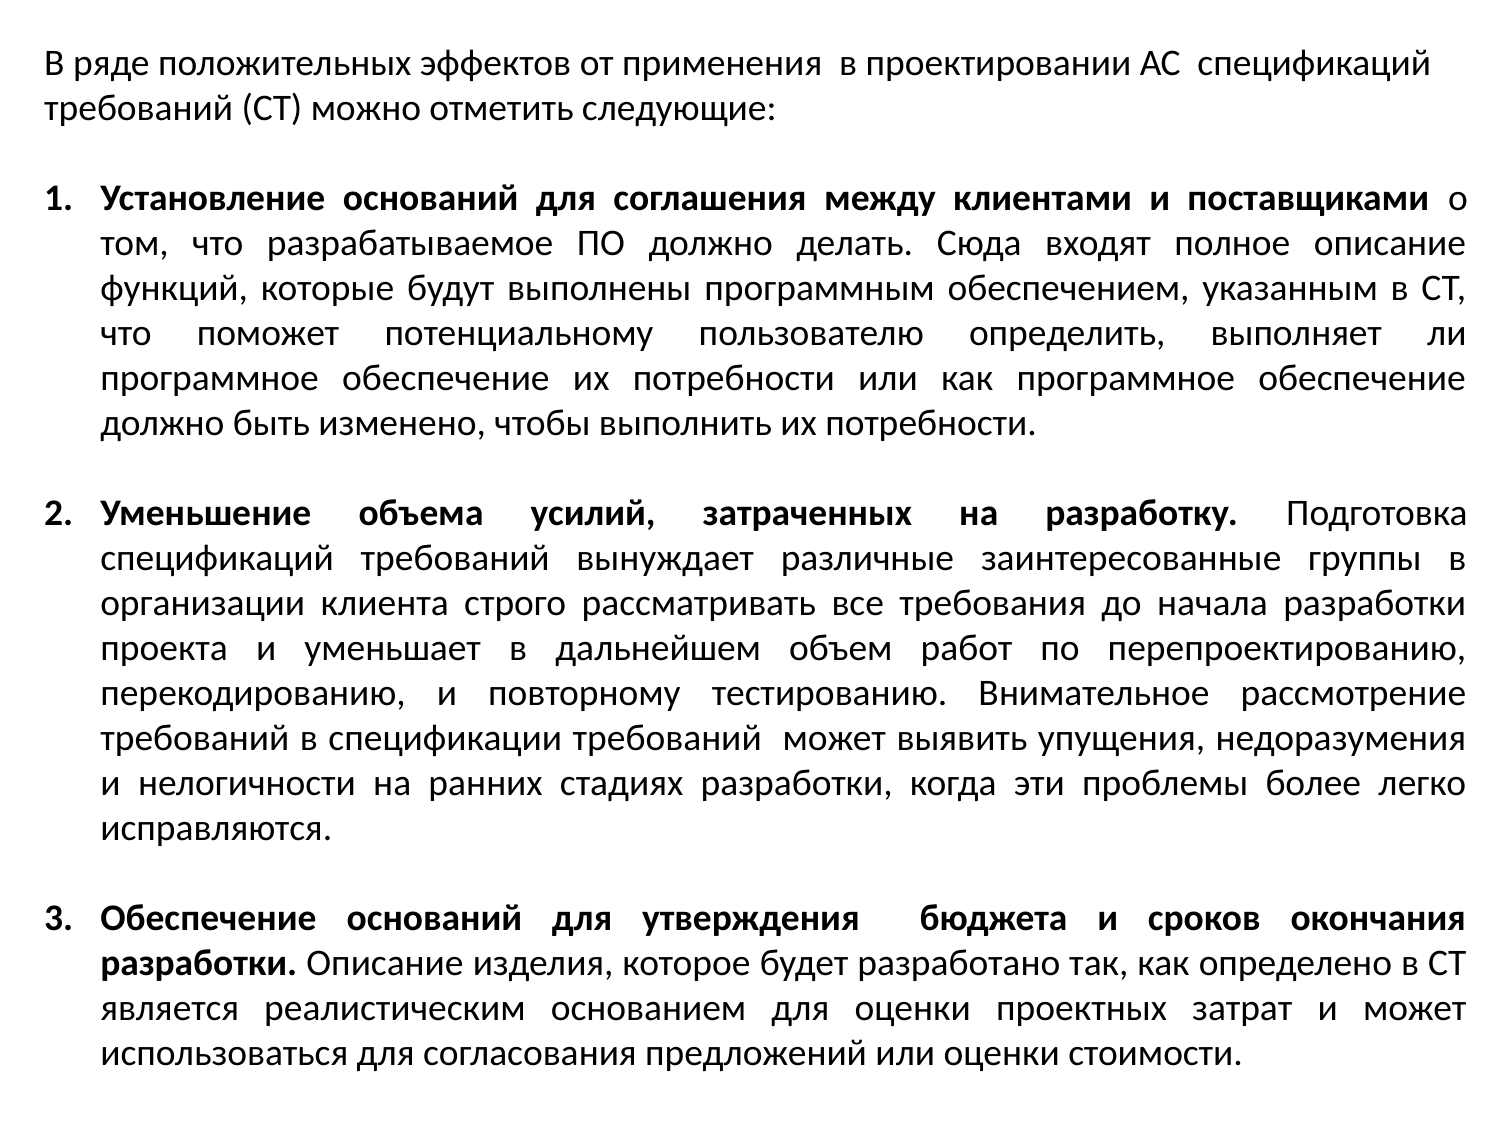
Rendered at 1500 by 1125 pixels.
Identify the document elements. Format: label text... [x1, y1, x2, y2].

text_box В ряде положительных эффектов от применения в проектировании АС спецификаций требований (СТ) можно отметить следующие: Установление оснований для соглашения между клиентами и поставщиками о том, что разрабатываемое ПО должно делать. Сюда входят полное описание функций, которые будут выполнены программным обеспечением, указанным в СТ, что поможет потенциальному пользователю определить, выполняет ли программное обеспечение их потребности или как программное обеспечение должно быть изменено, чтобы выполнить их потребности. Уменьшение объема усилий, затраченных на разработку. Подготовка спецификаций требований вынуждает различные заинтересованные группы в организации клиента строго рассматривать все требования до начала разработки проекта и уменьшает в дальнейшем объем работ по перепроектированию, перекодированию, и повторному тестированию. Внимательное рассмотрение требований в спецификации требований может выявить упущения, недоразумения и нелогичности на ранних стадиях разработки, когда эти проблемы более легко исправляются. Обеспечение оснований для утверждения бюджета и сроков окончания разработки. Описание изделия, которое будет разработано так, как определено в СТ является реалистическим основанием для оценки проектных затрат и может использоваться для согласования предложений или оценки стоимости. [29, 30, 1483, 1081]
